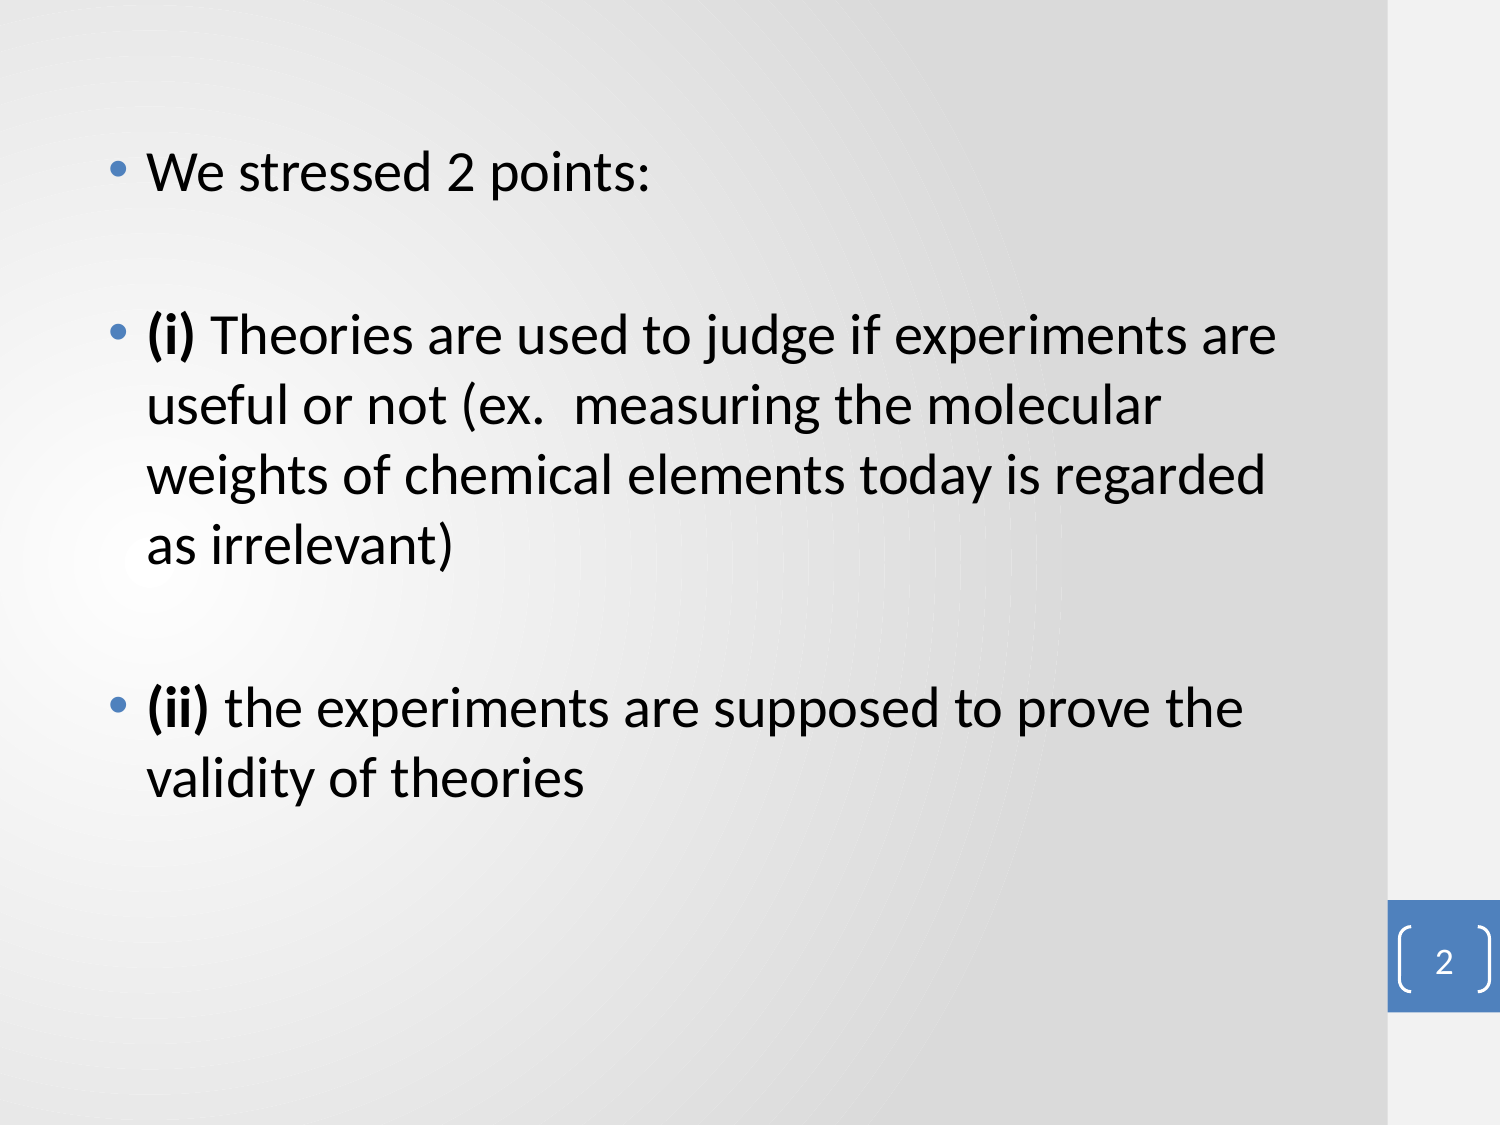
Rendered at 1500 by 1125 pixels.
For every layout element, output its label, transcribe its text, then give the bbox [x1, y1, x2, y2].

list We stressed 2 points: (i) Theories are used to judge if experiments are useful or not (ex. measuring the molecular weights of chemical elements today is regarded as irrelevant) (ii) the experiments are supposed to prove the validity of theories [75, 125, 1325, 1050]
slide_number 2 [1397, 925, 1492, 994]
